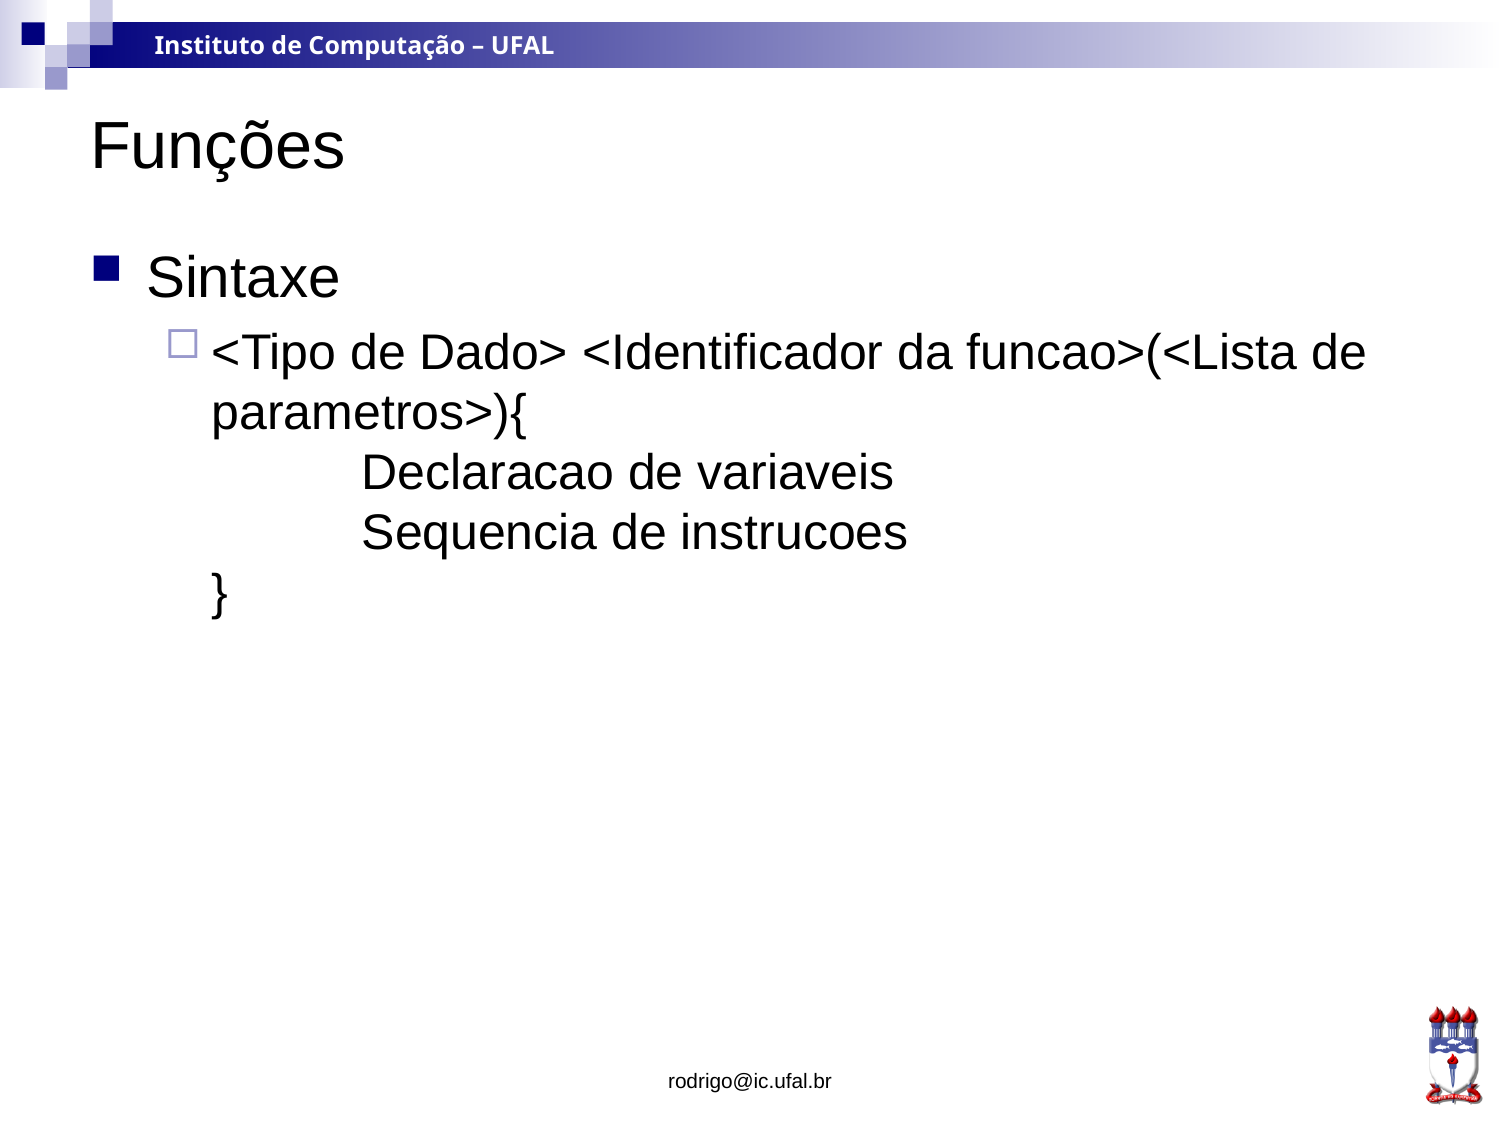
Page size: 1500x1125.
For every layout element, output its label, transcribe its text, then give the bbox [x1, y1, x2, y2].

list Sintaxe <Tipo de Dado> <Identificador da funcao>(<Lista de parametros>){ Declaracao de variaveis Sequencia de instrucoes } [74, 231, 1426, 1012]
title Funções [74, 74, 1426, 209]
picture [1423, 1004, 1483, 1106]
footer rodrigo@ic.ufal.br [512, 1024, 988, 1101]
